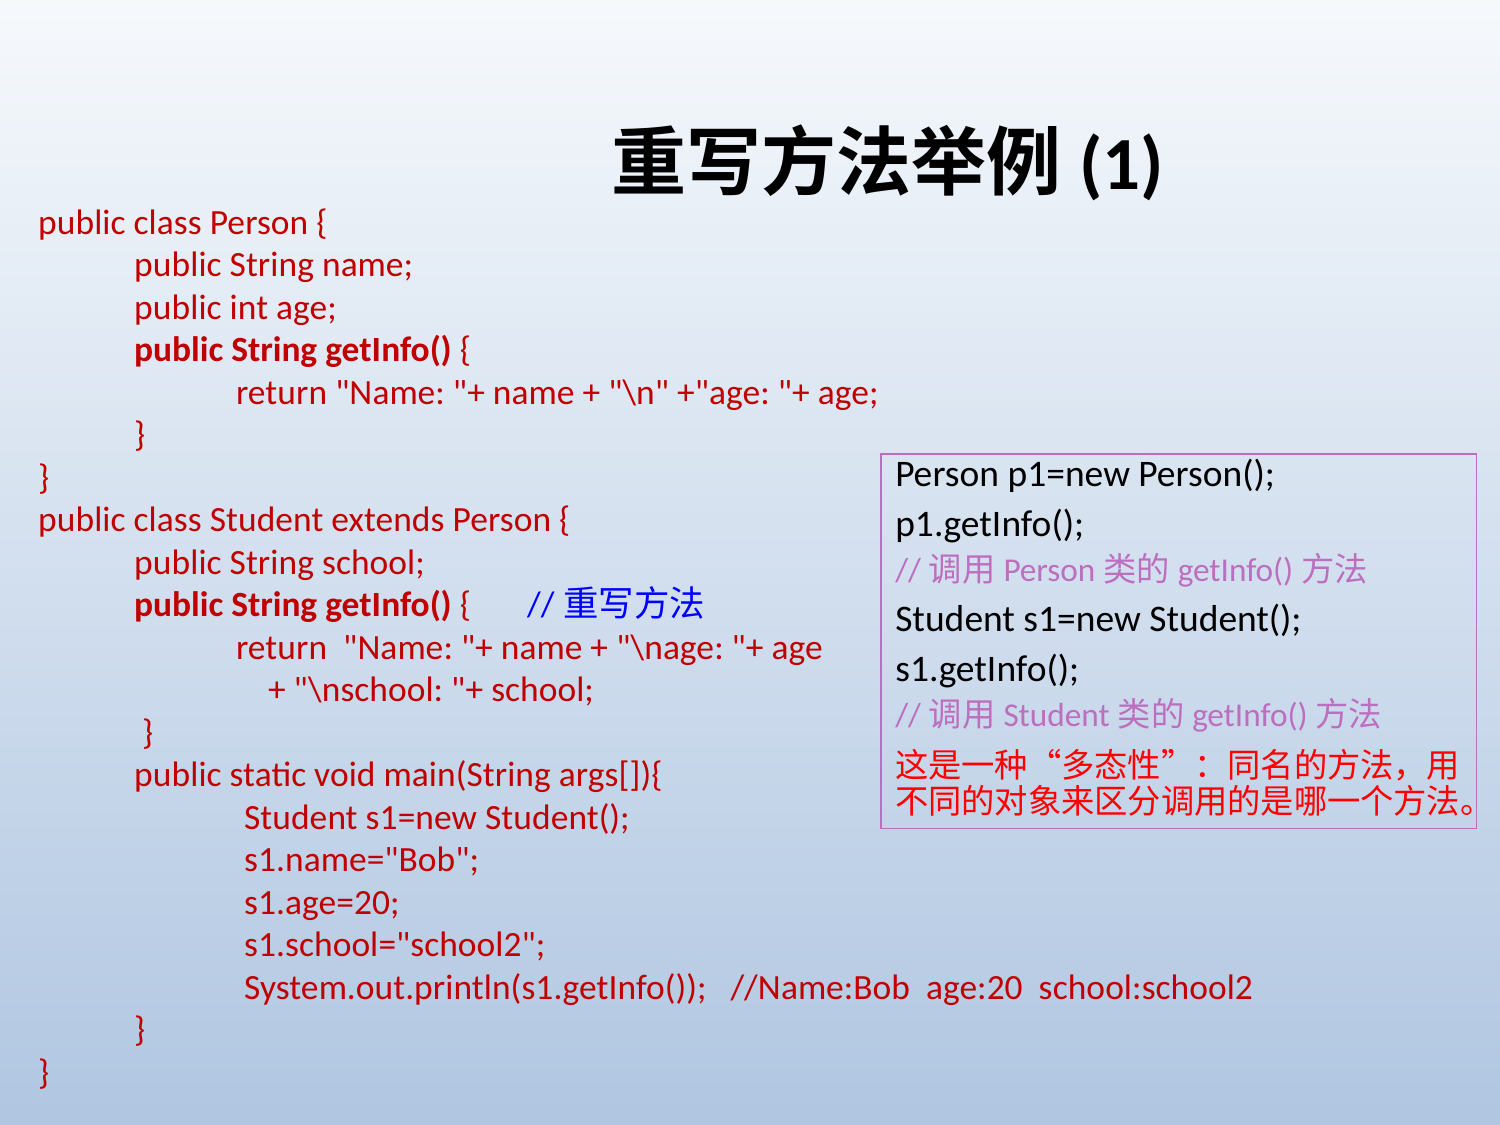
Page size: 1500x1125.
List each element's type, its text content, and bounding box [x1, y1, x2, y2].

text_box public class Person { public String name; public int age; public String getInfo() { return "Name: "+ name + "\n" +"age: "+ age; } } public class Student extends Person { public String school; public String getInfo() { //重写方法 return "Name: "+ name + "\nage: "+ age + "\nschool: "+ school; } public static void main(String args[]){ Student s1=new Student(); s1.name="Bob"; s1.age=20; s1.school="school2"; System.out.println(s1.getInfo()); //Name:Bob age:20 school:school2 } } [23, 191, 1424, 1099]
title 重写方法举例(1) [596, 90, 1268, 191]
text_box Person p1=new Person(); p1.getInfo(); //调用Person类的getInfo()方法 Student s1=new Student(); s1.getInfo(); //调用Student类的getInfo()方法 这是一种“多态性”：同名的方法，用不同的对象来区分调用的是哪一个方法。 [880, 453, 1477, 829]
